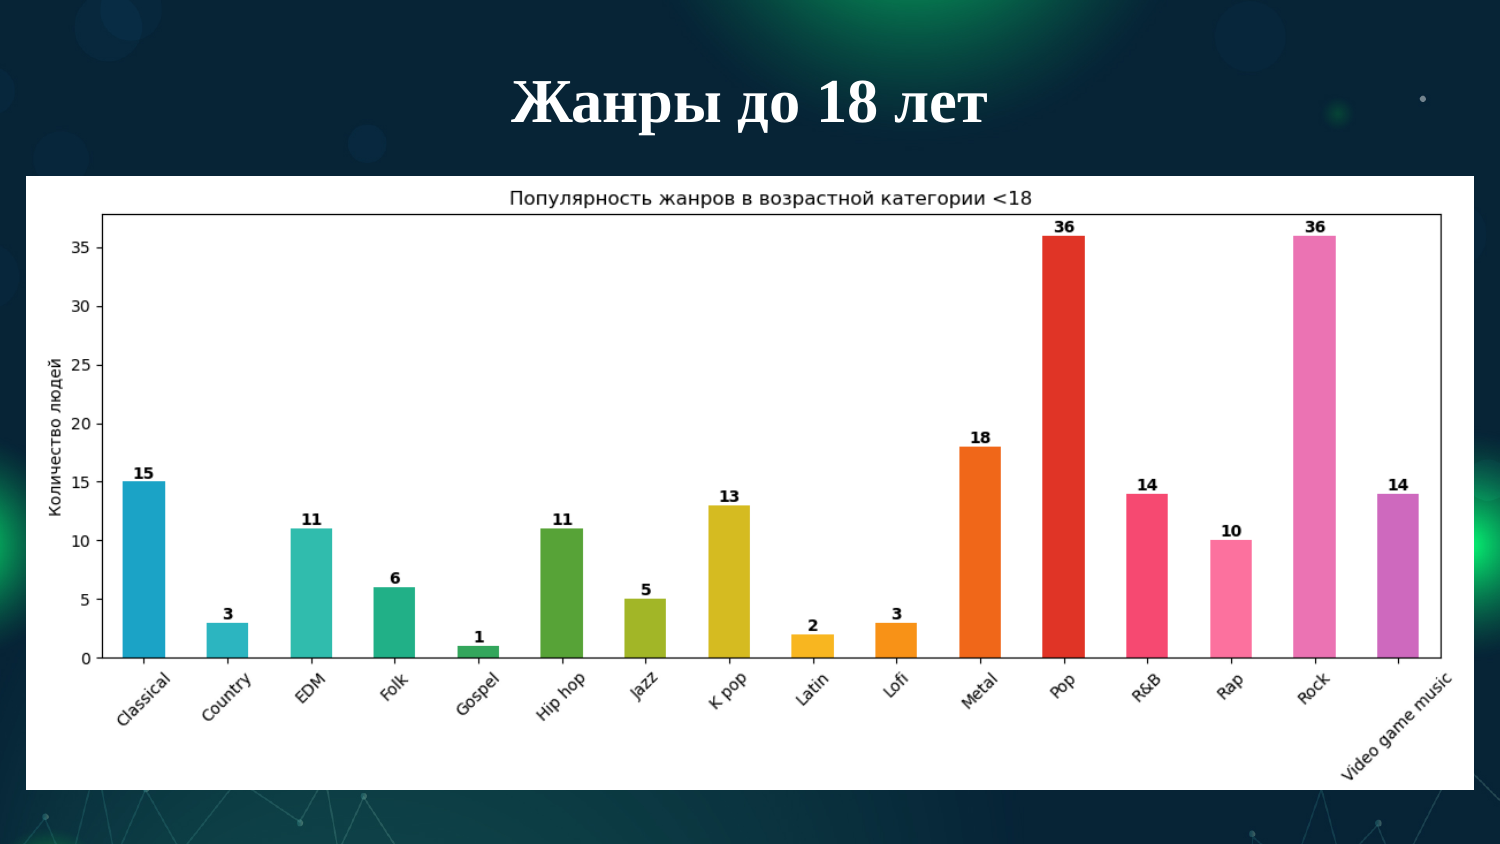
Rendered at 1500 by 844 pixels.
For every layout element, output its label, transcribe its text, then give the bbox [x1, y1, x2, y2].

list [26, 176, 1474, 791]
title Жанры до 18 лет [118, 45, 1382, 140]
picture [0, 0, 1500, 844]
